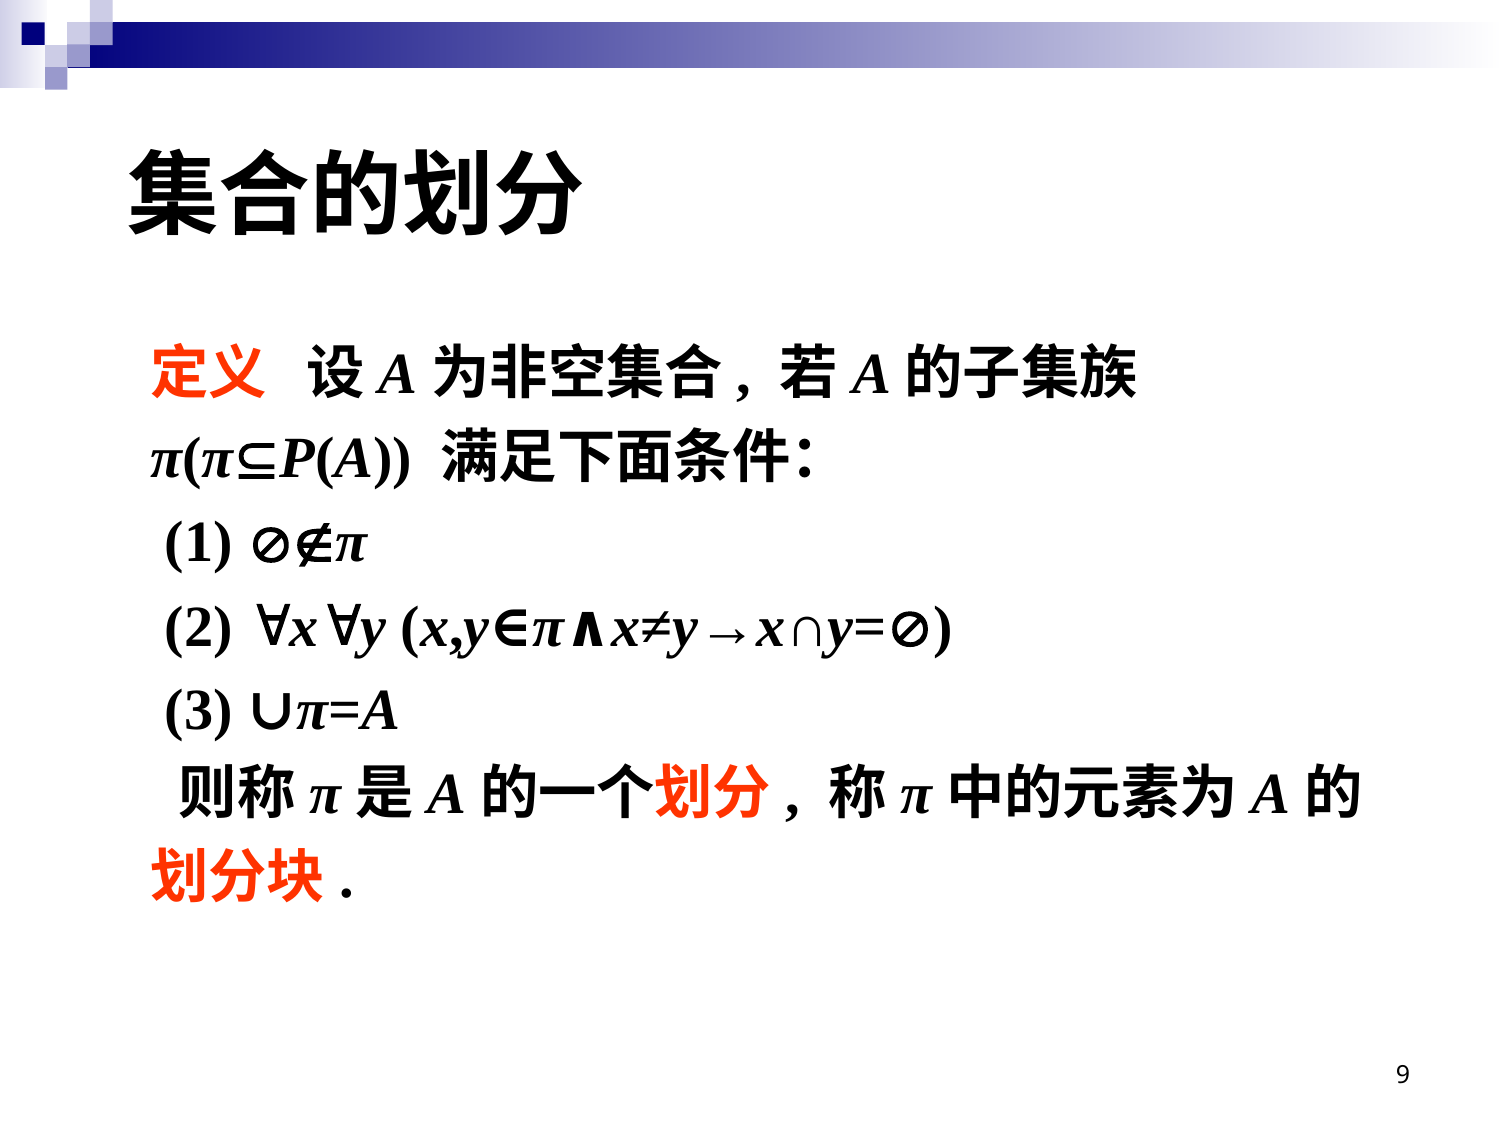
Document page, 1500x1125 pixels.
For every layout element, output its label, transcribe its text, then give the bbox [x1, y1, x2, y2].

title 集合的划分 [112, 78, 1463, 304]
slide_number 9 [1074, 1024, 1426, 1101]
text_box 定义 设A为非空集合, 若A的子集族π(πP(A)) 满足下面条件： (1) π (2) xy (x,y∈π∧x≠y→x∩y=) (3) ∪π=A 则称π是A的一个划分, 称π中的元素为A的划分块. [135, 314, 1388, 917]
